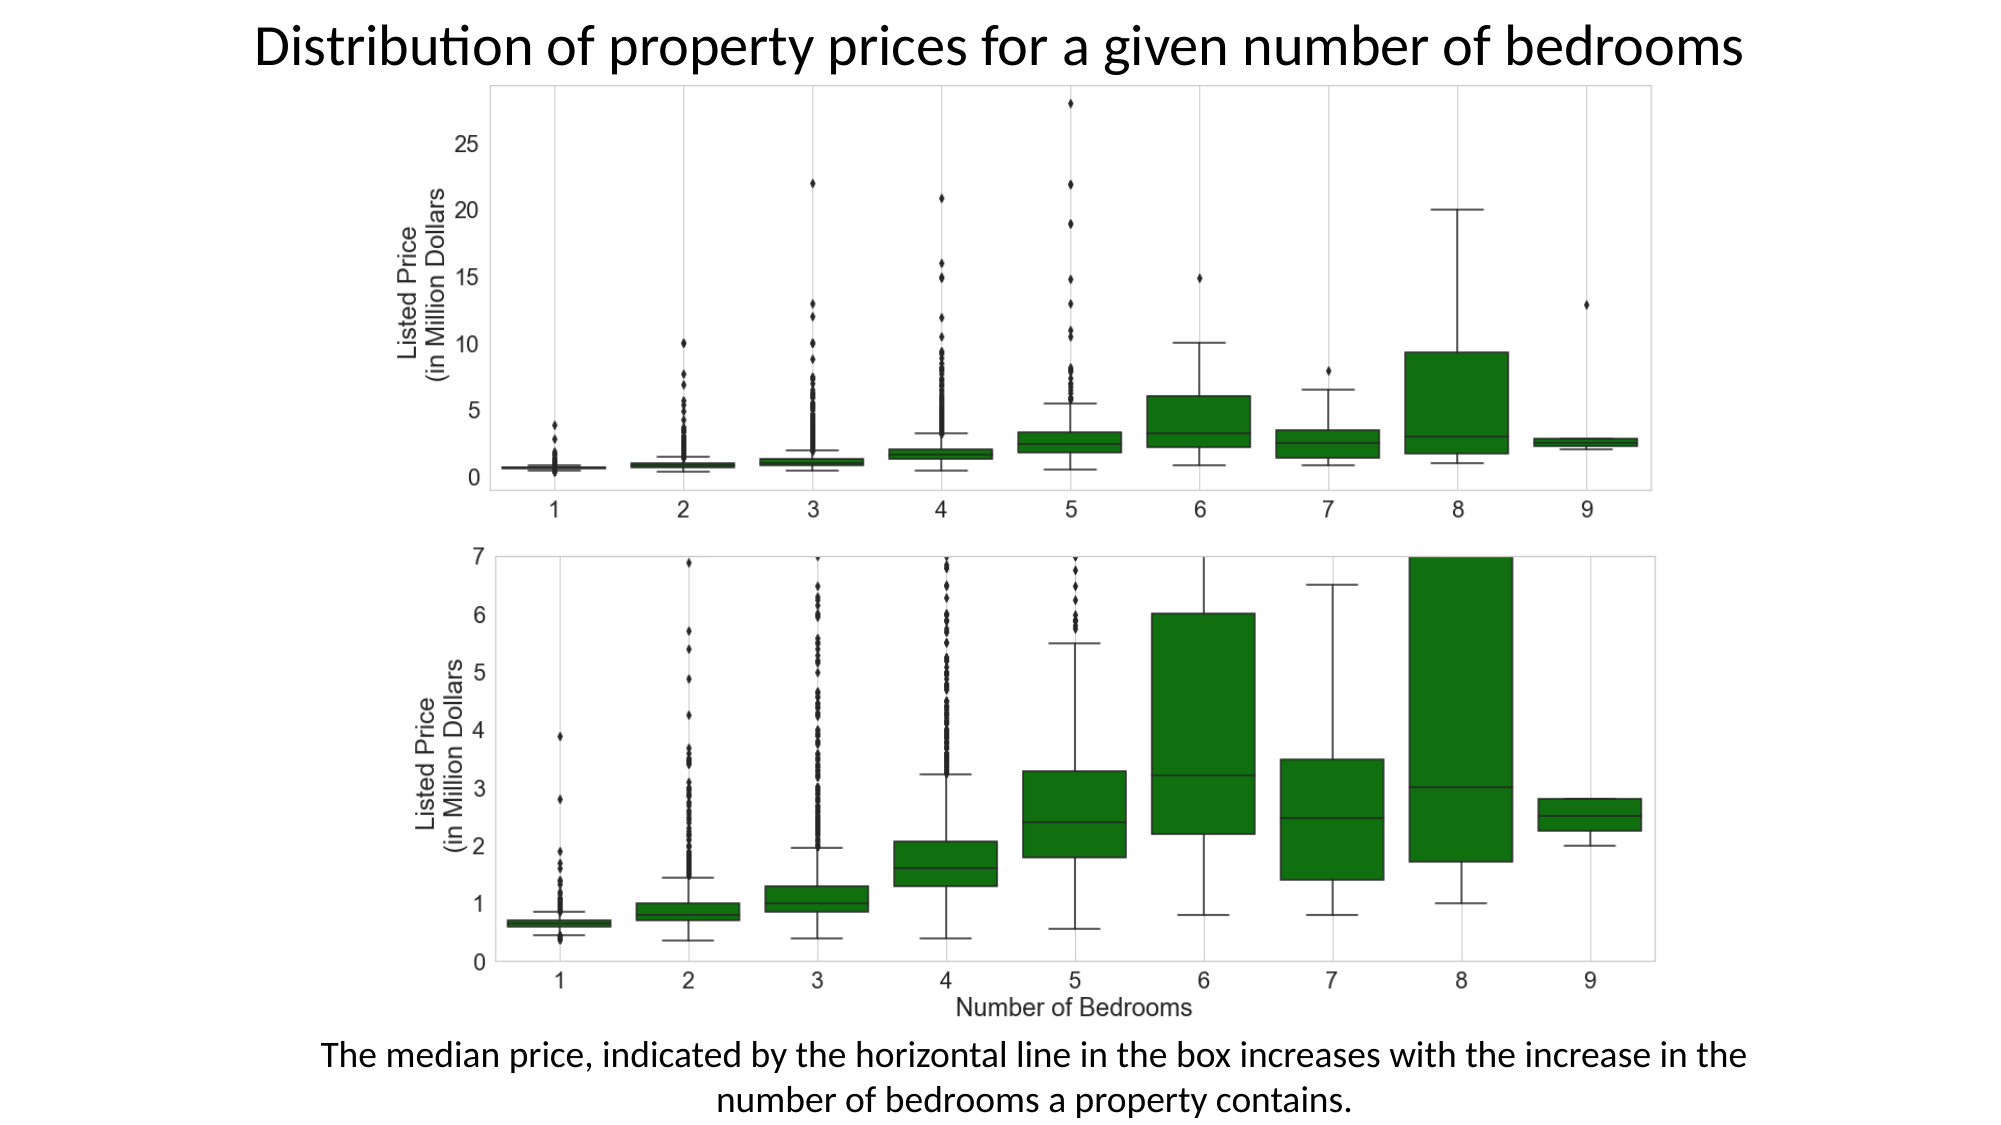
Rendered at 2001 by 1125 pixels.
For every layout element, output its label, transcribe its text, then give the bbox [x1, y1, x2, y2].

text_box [391, 85, 1661, 1029]
text_box The median price, indicated by the horizontal line in the box increases with the increase in the number of bedrooms a property contains. [248, 1022, 1822, 1125]
text_box Distribution of property prices for a given number of bedrooms [27, 0, 1973, 85]
